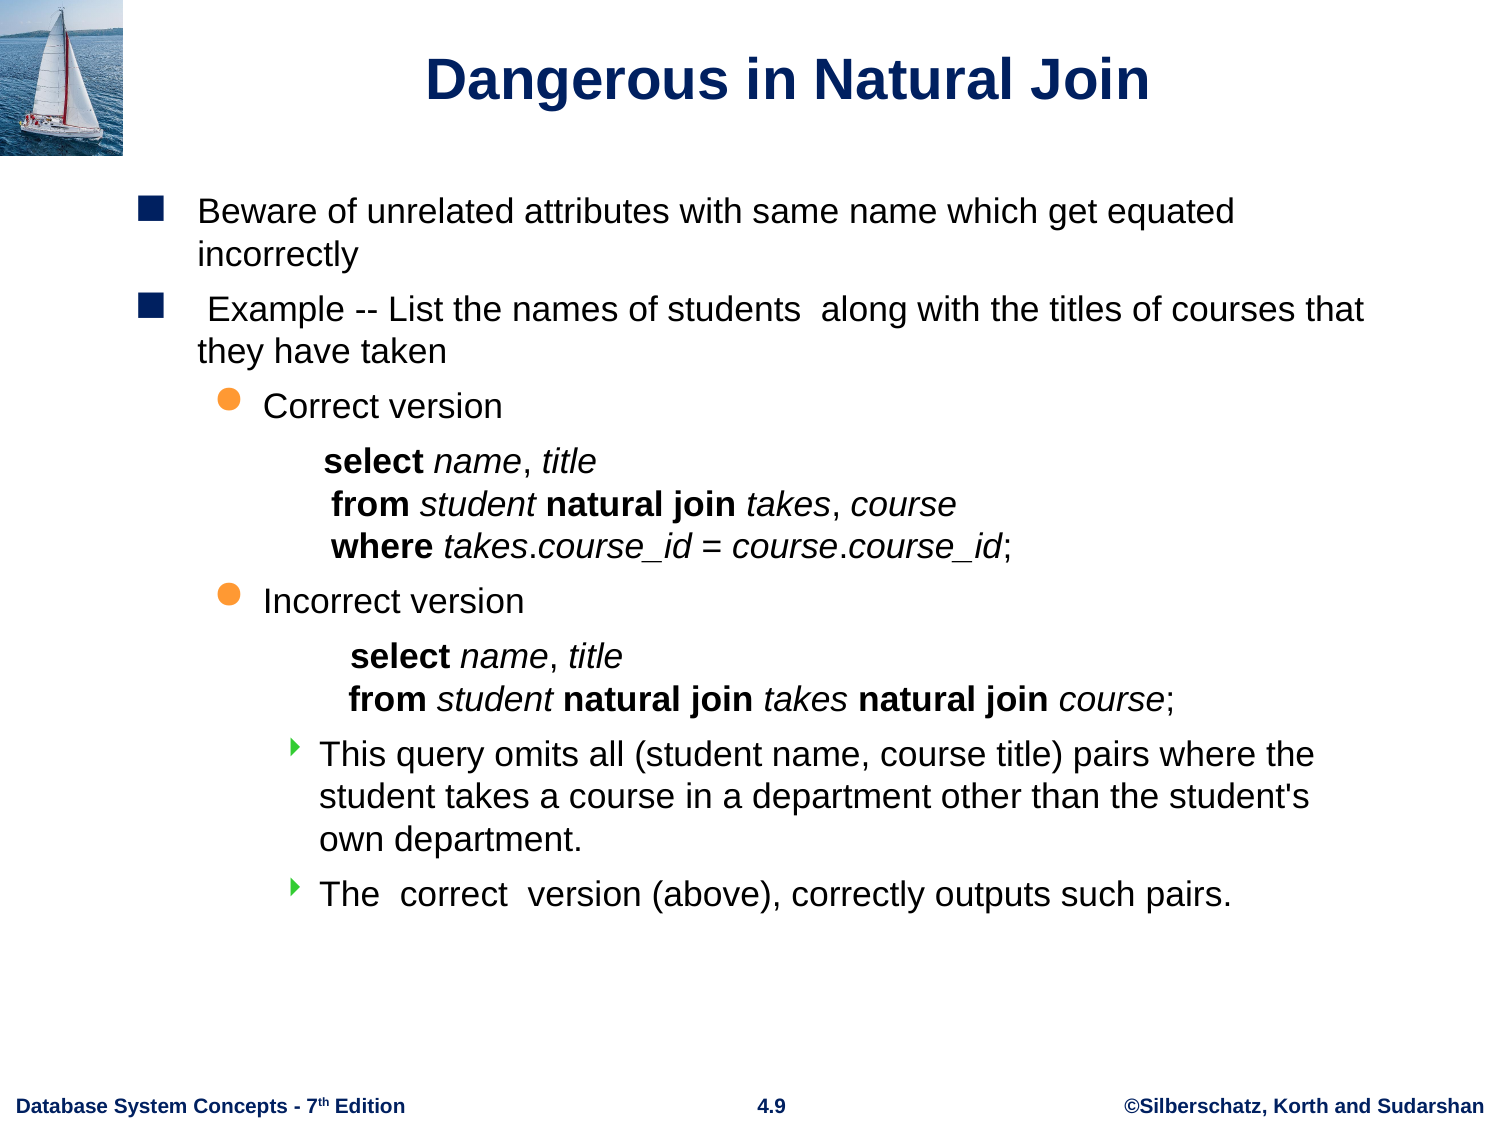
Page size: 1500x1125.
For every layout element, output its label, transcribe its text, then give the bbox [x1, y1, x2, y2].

list Beware of unrelated attributes with same name which get equated incorrectly Example -- List the names of students along with the titles of courses that they have taken Correct version select name, title from student natural join takes, course where takes.course_id = course.course_id; Incorrect version select name, title from student natural join takes natural join course; This query omits all (student name, course title) pairs where the student takes a course in a department other than the student's own department. The correct version (above), correctly outputs such pairs. [126, 180, 1384, 992]
title Dangerous in Natural Join [125, 18, 1452, 120]
picture [0, 0, 123, 156]
